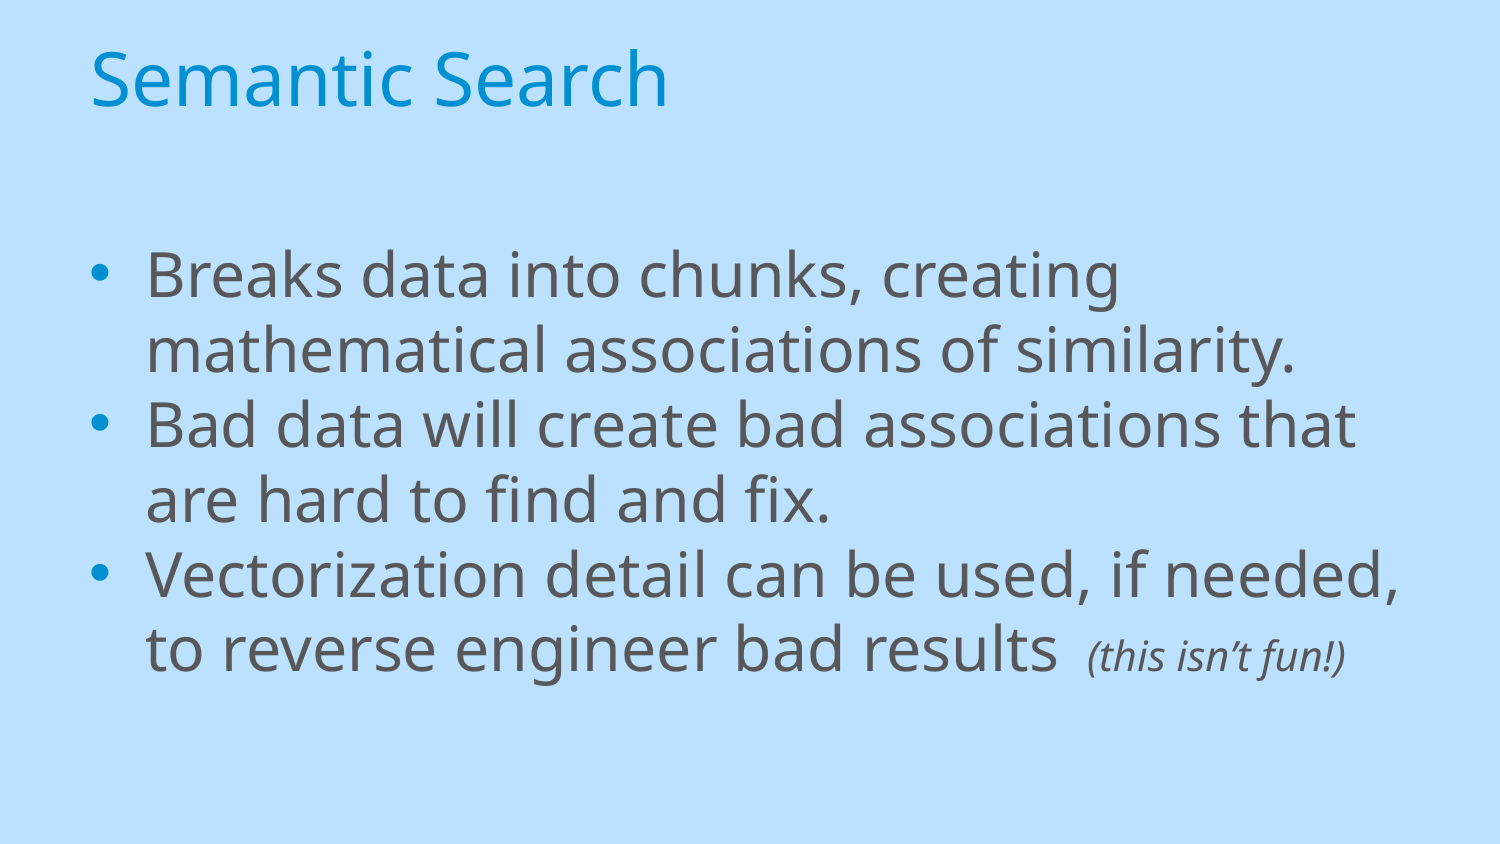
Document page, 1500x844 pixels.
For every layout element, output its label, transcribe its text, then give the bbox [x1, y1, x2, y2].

list Breaks data into chunks, creating mathematical associations of similarity. Bad data will create bad associations that are hard to find and fix. Vectorization detail can be used, if needed, to reverse engineer bad results (this isn’t fun!) [74, 227, 1427, 758]
title Semantic Search [75, 41, 1425, 142]
